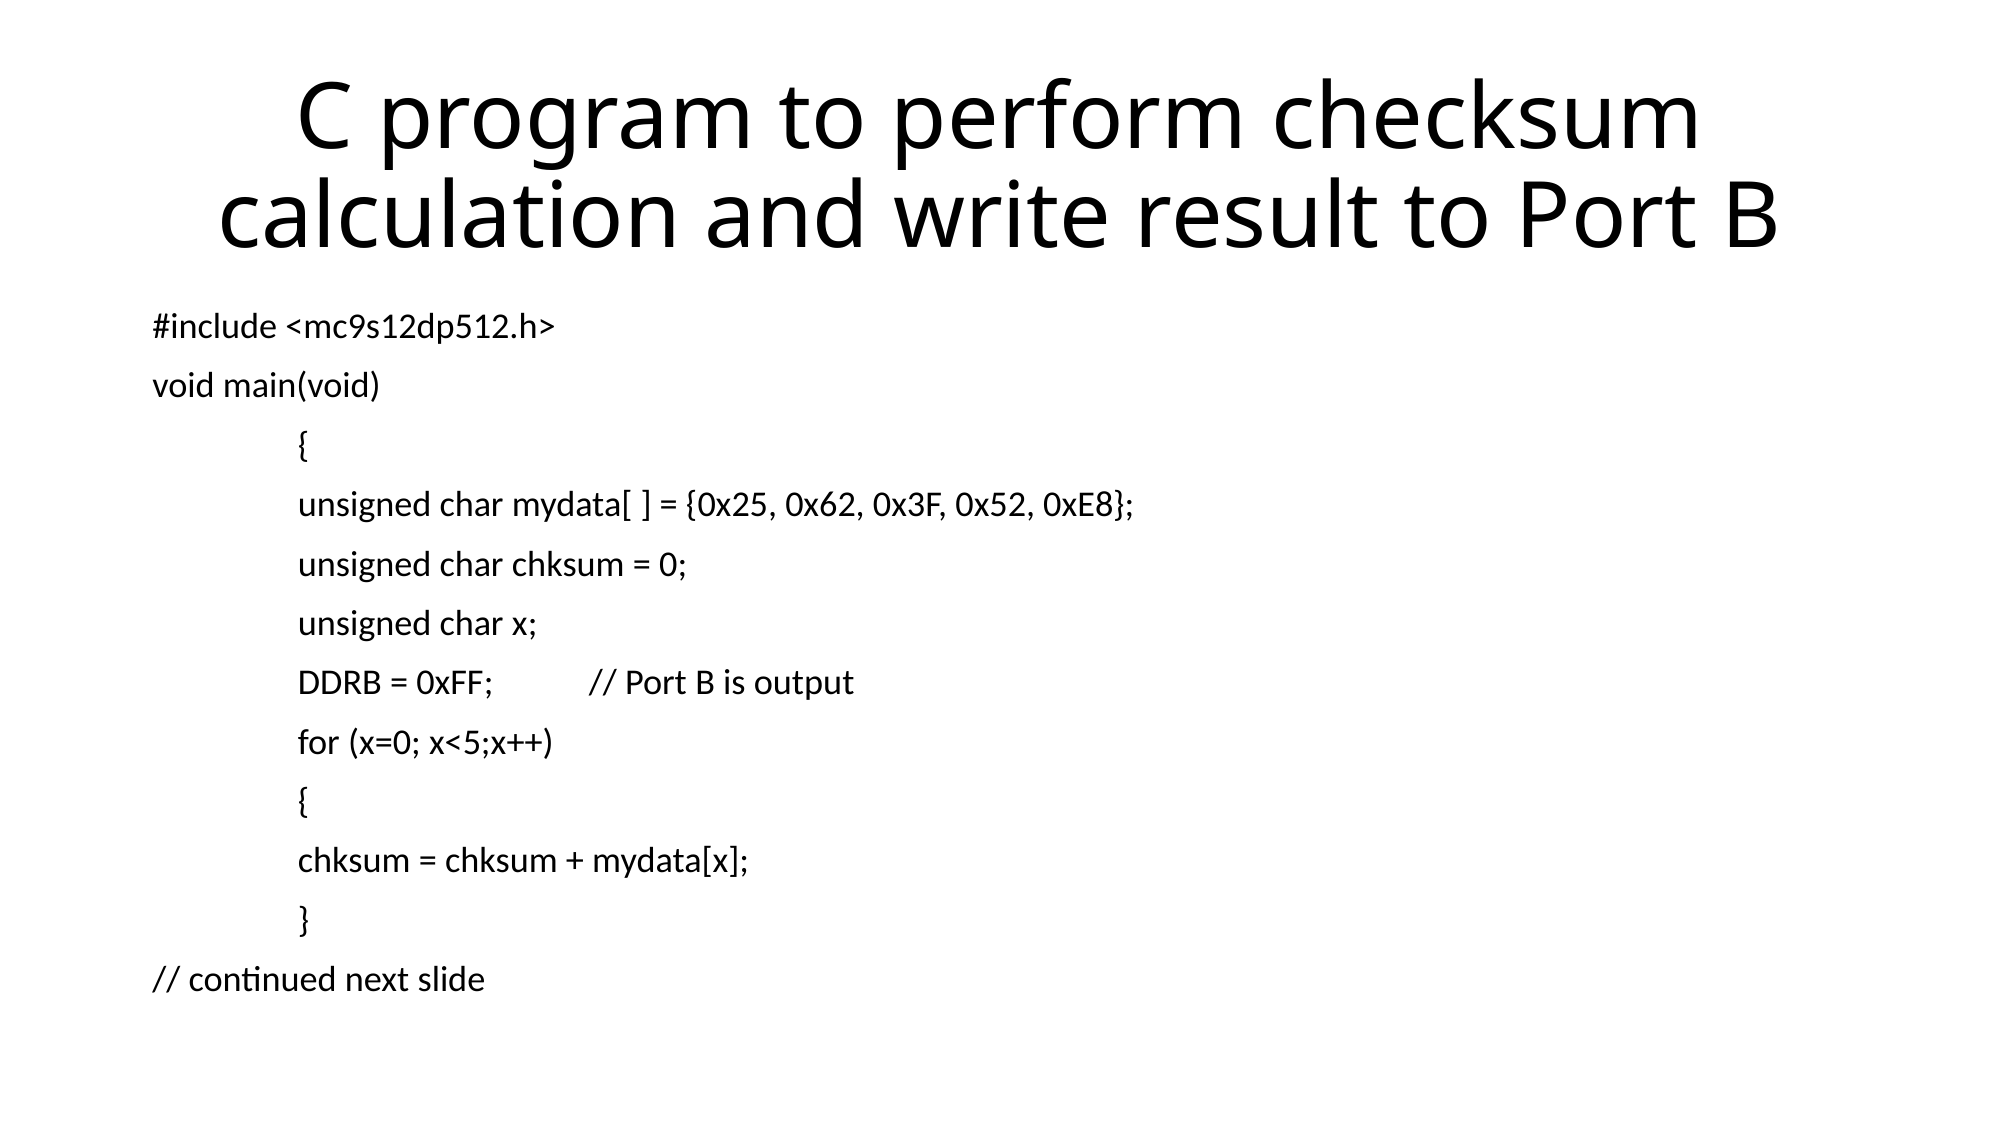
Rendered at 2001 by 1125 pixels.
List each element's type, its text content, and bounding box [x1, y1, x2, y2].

title C program to perform checksum calculation and write result to Port B [137, 59, 1863, 278]
list #include <mc9s12dp512.h> void main(void) { unsigned char mydata[ ] = {0x25, 0x62, 0x3F, 0x52, 0xE8}; unsigned char chksum = 0; unsigned char x; DDRB = 0xFF; // Port B is output for (x=0; x<5;x++) { chksum = chksum + mydata[x]; } // continued next slide [137, 299, 1863, 1014]
